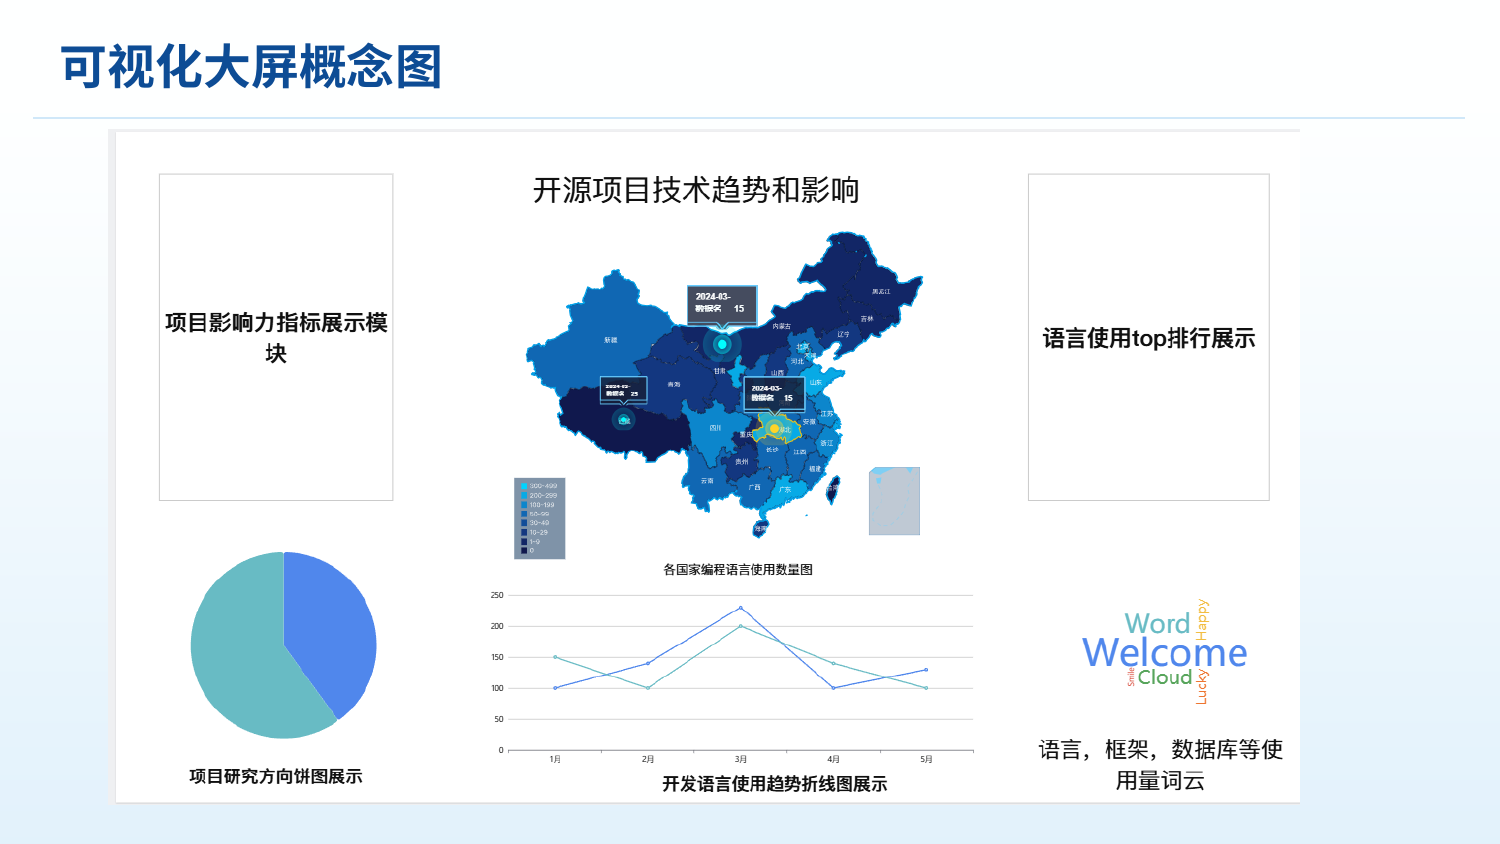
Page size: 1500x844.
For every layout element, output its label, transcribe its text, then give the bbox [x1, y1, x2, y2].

picture [0, 0, 1500, 844]
text_box 可视化大屏概念图 [43, 13, 1500, 110]
